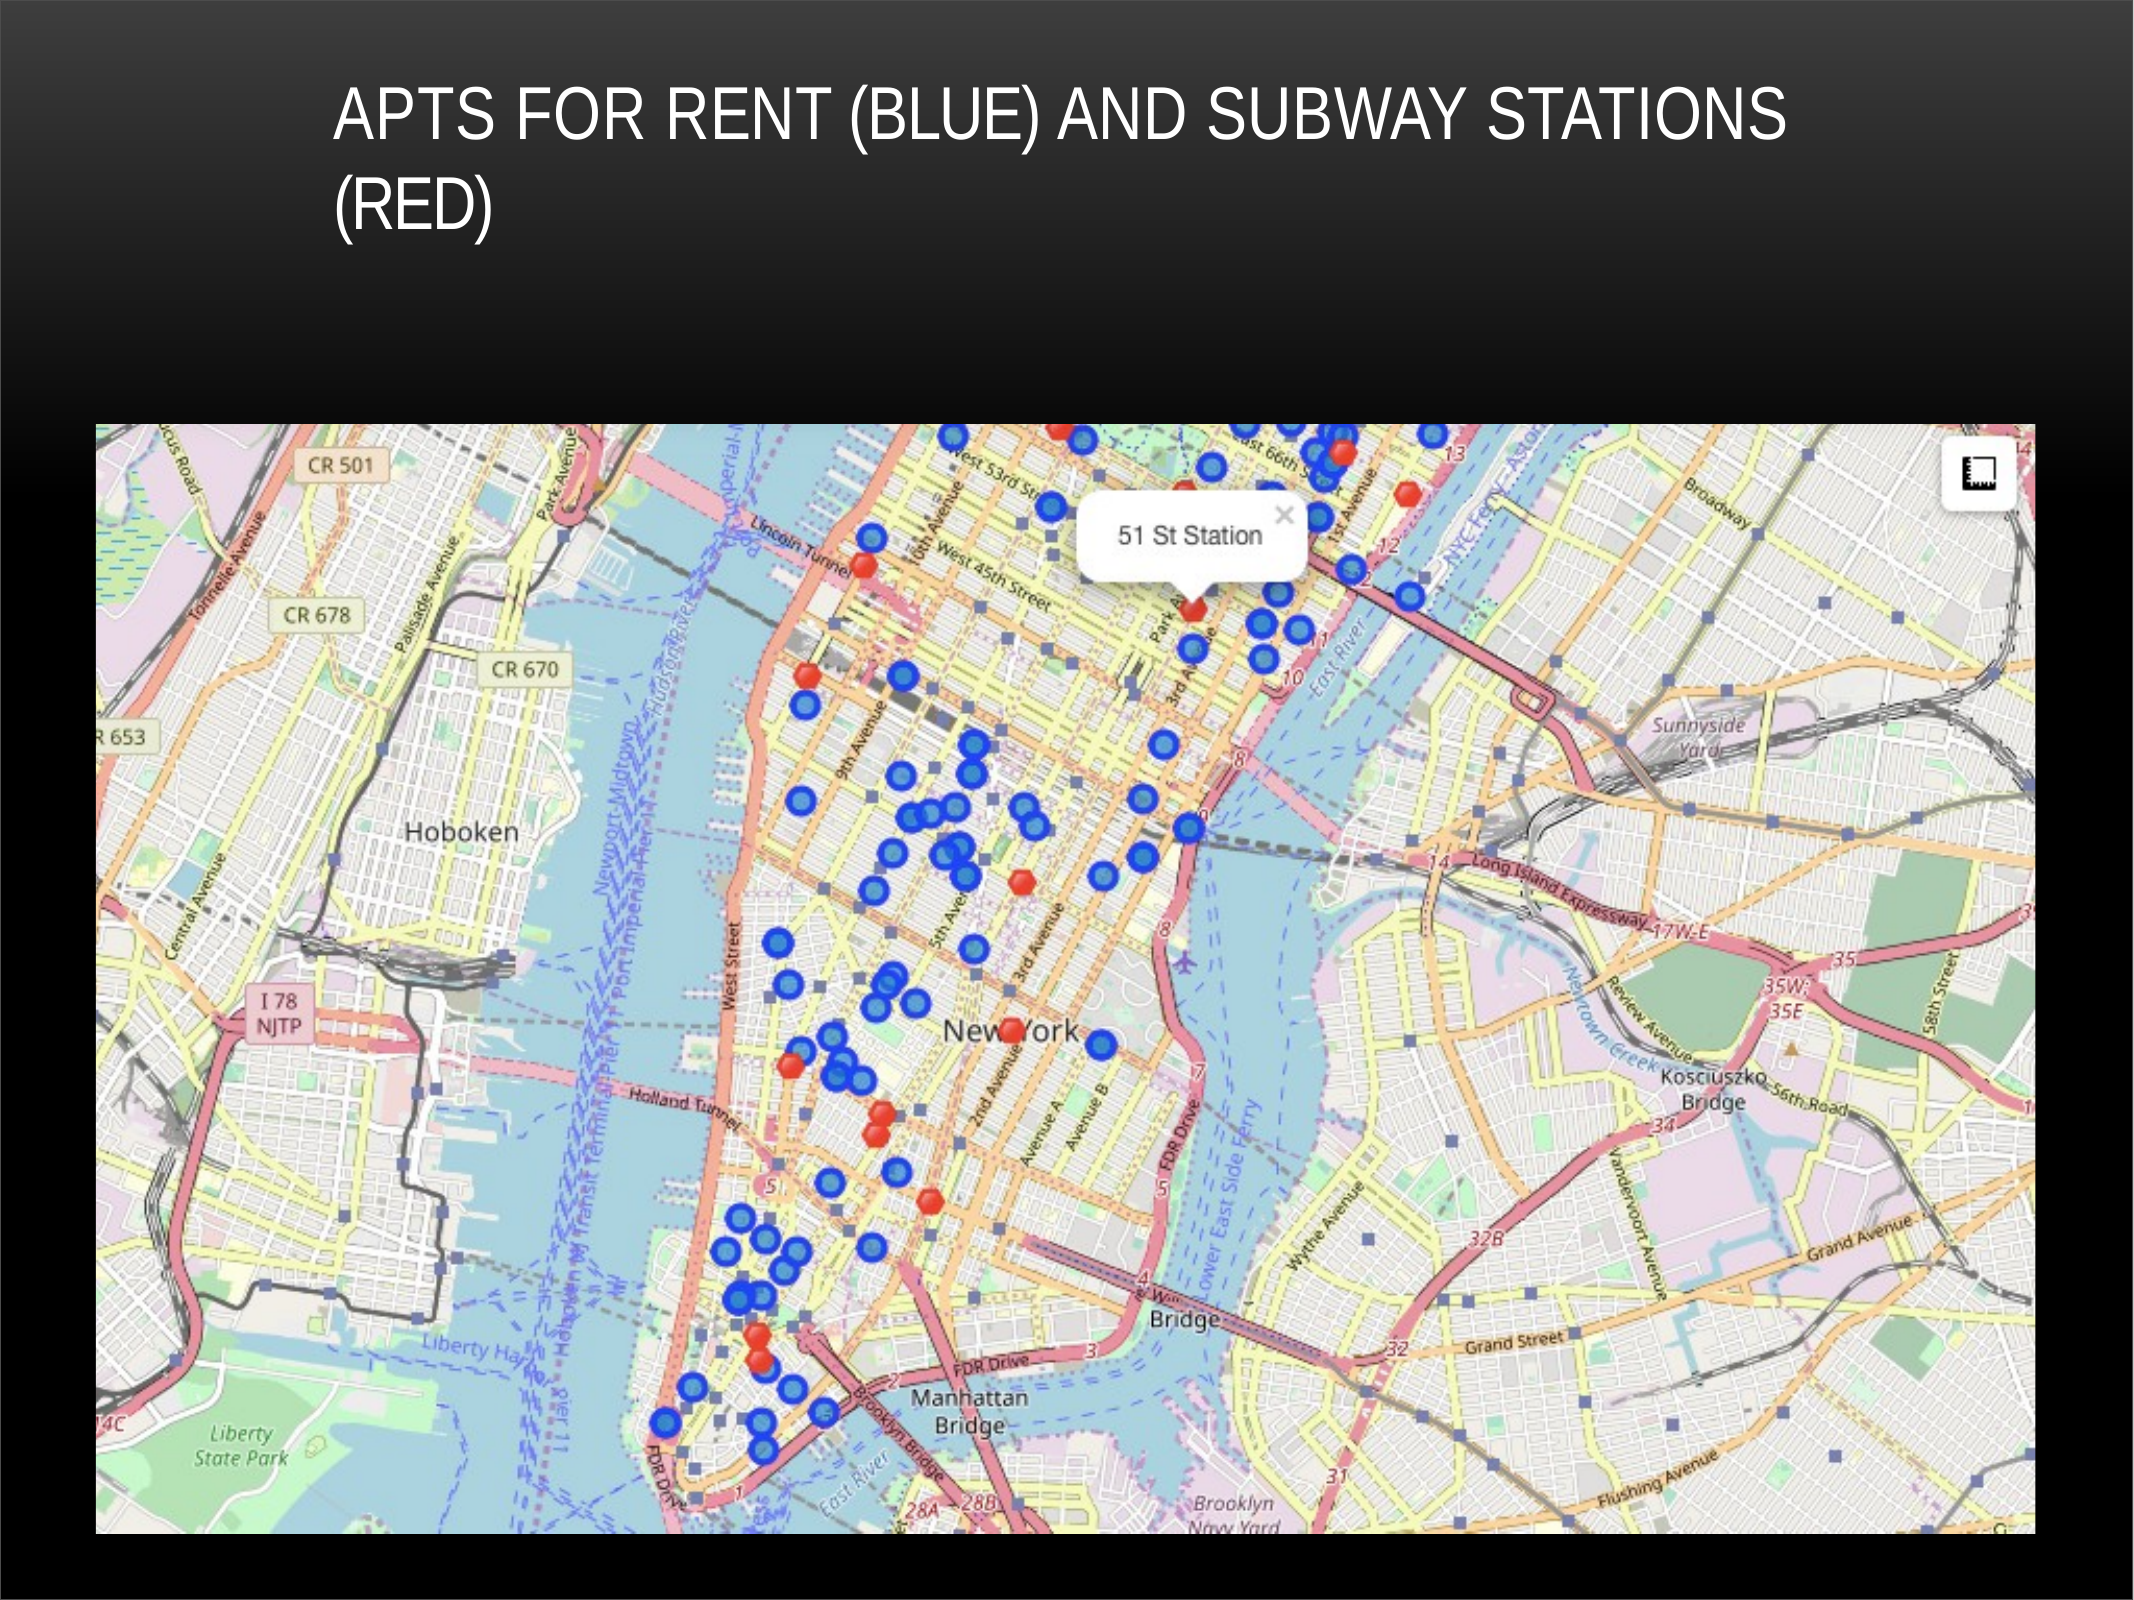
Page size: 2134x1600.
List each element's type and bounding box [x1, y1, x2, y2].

text_box [0, 0, 2134, 1600]
